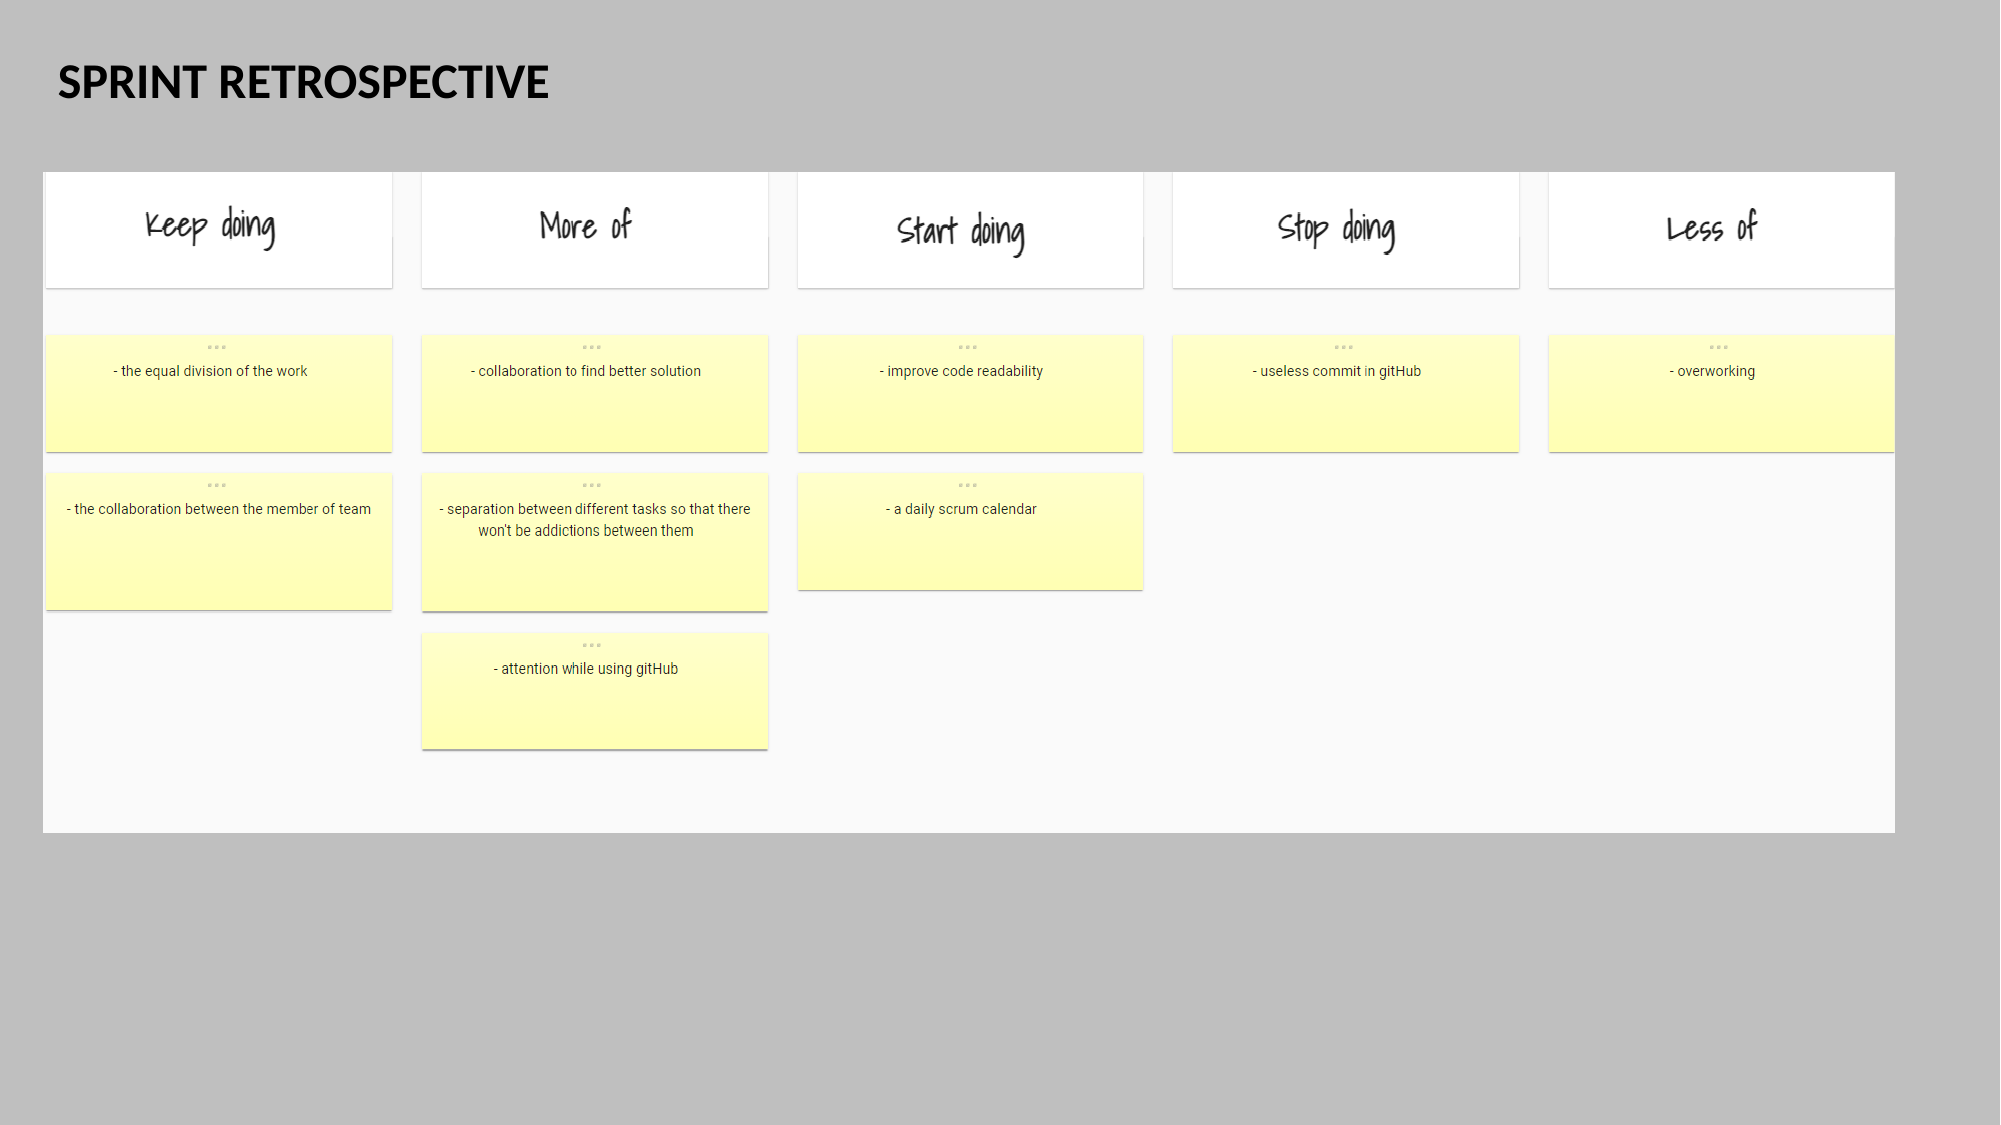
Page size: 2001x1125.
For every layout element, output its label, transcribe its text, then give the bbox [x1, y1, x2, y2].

text_box SPRINT RETROSPECTIVE [43, 41, 666, 117]
picture [43, 172, 1895, 833]
